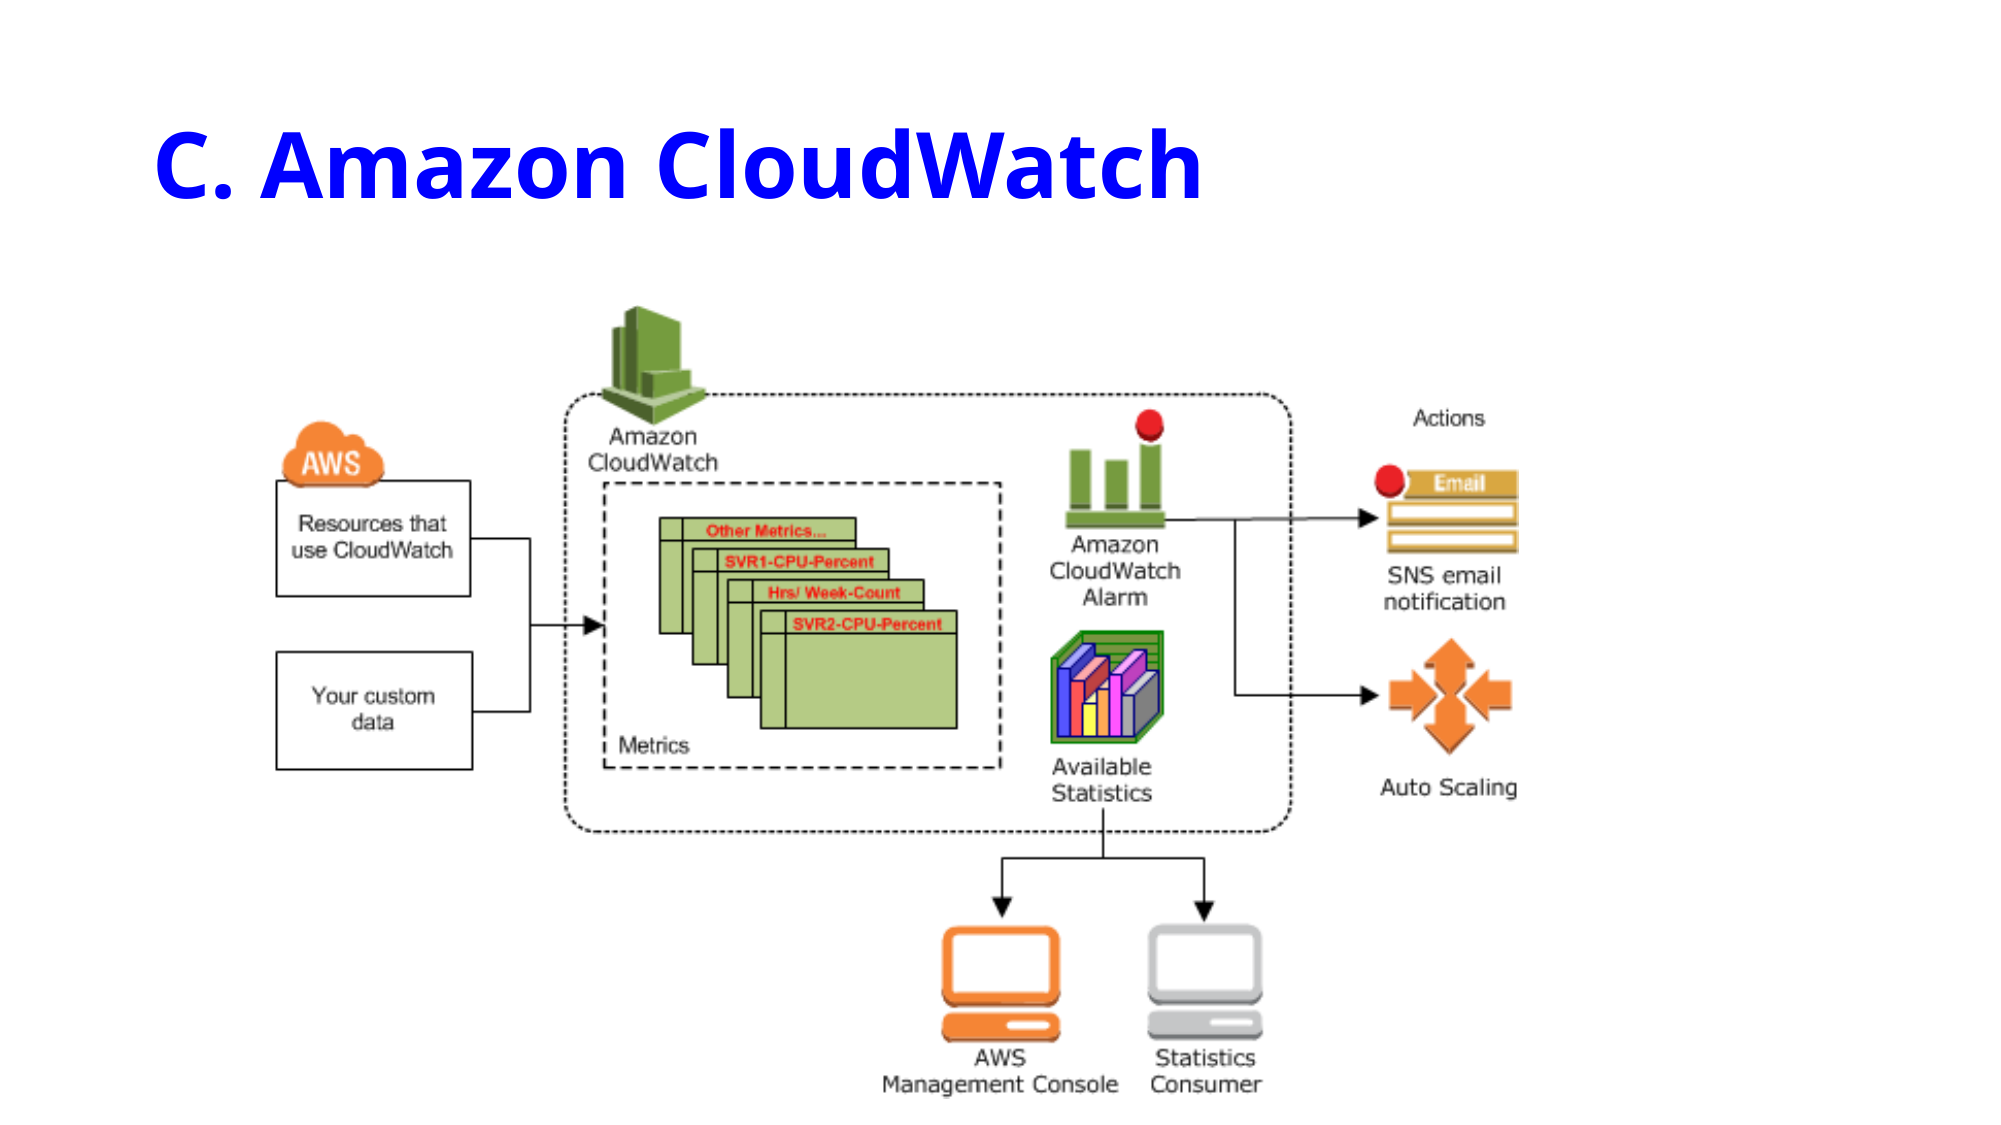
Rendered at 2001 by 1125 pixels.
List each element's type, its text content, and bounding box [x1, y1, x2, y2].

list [274, 305, 1519, 1099]
title C. Amazon CloudWatch [137, 59, 1863, 278]
